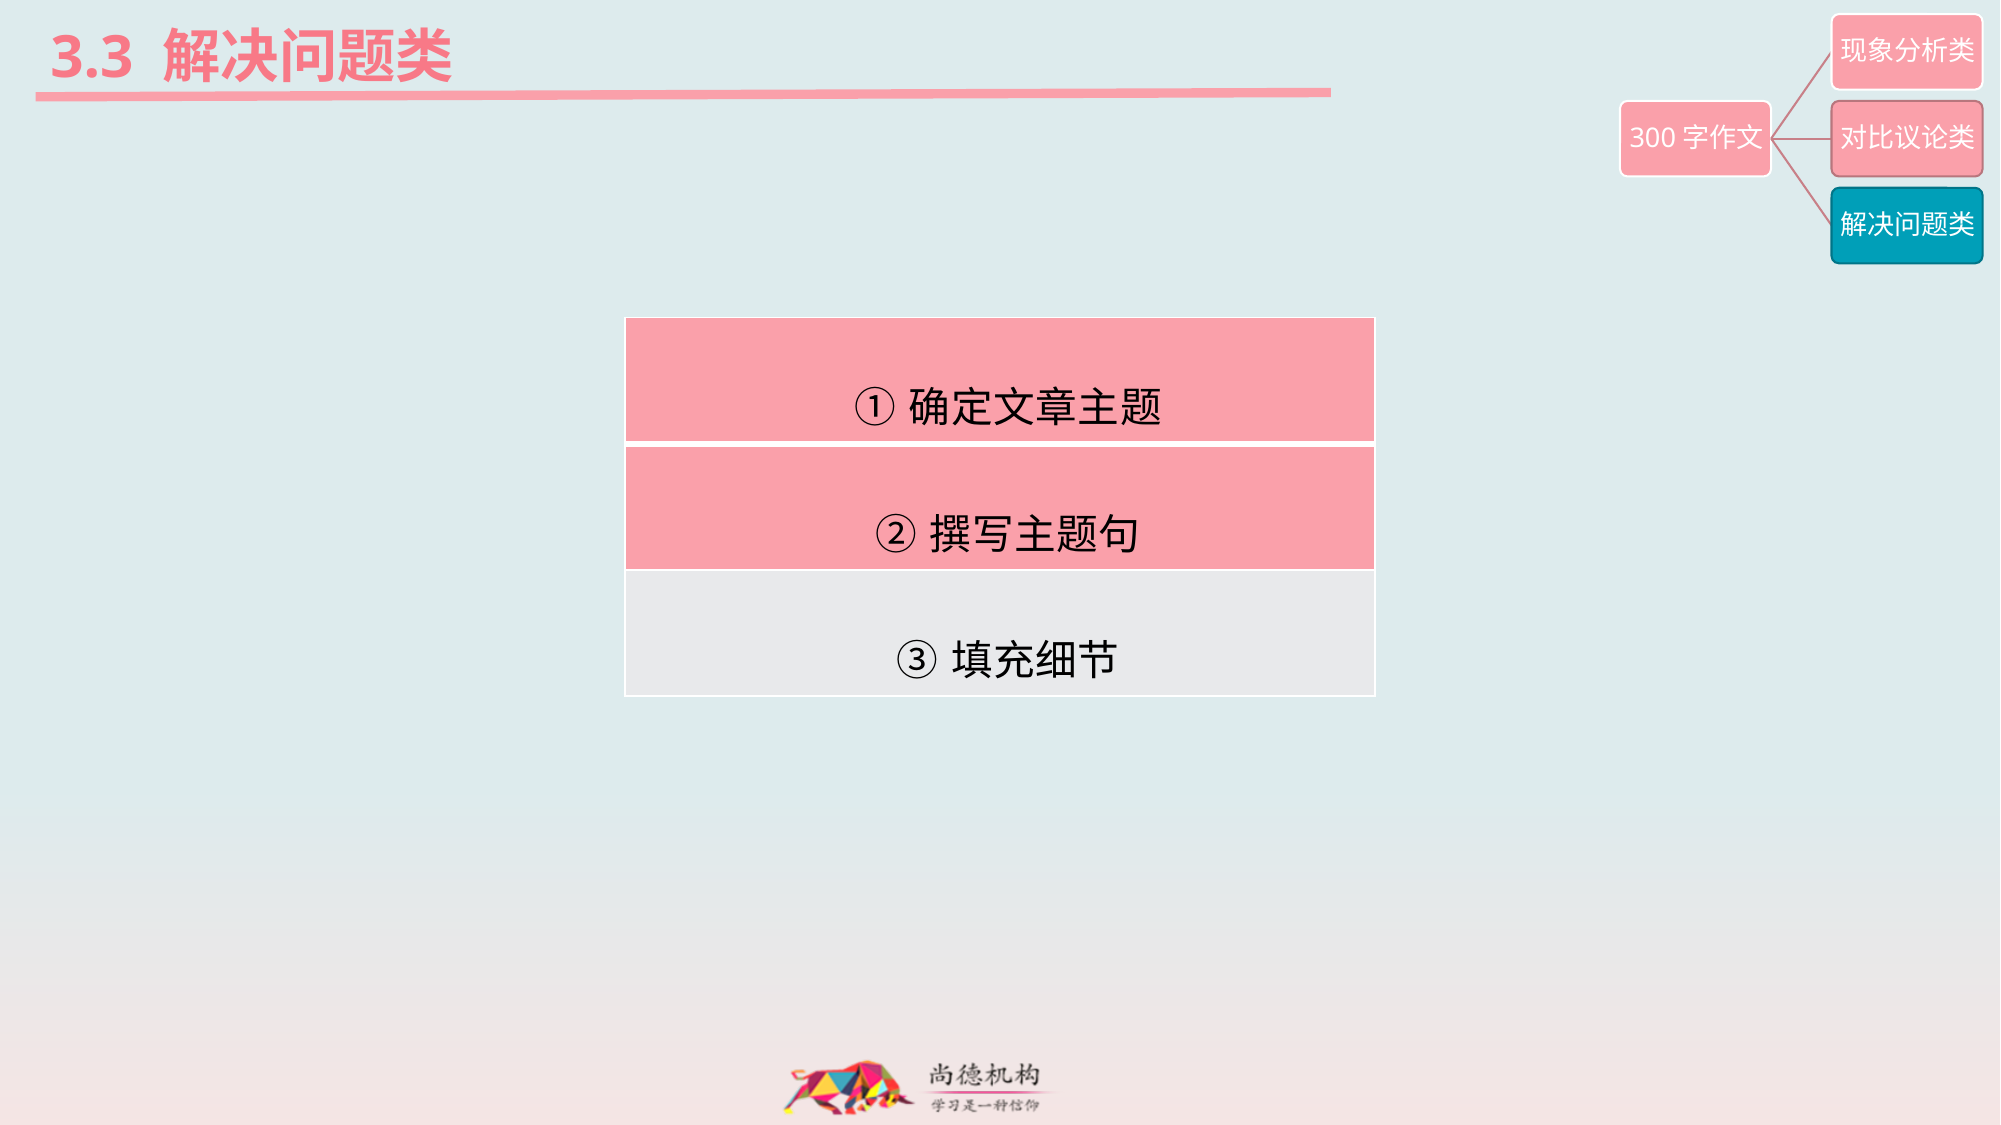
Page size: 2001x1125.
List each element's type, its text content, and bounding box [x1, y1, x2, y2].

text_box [1504, 13, 2000, 264]
table_cell ②撰写主题句 [626, 447, 1374, 569]
table_header ①确定文章主题 [626, 318, 1374, 441]
picture [775, 1053, 1225, 1125]
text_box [35, 92, 1331, 97]
table_cell ③填充细节 [626, 571, 1374, 695]
text_box 3.3 解决问题类 [35, 11, 1289, 92]
